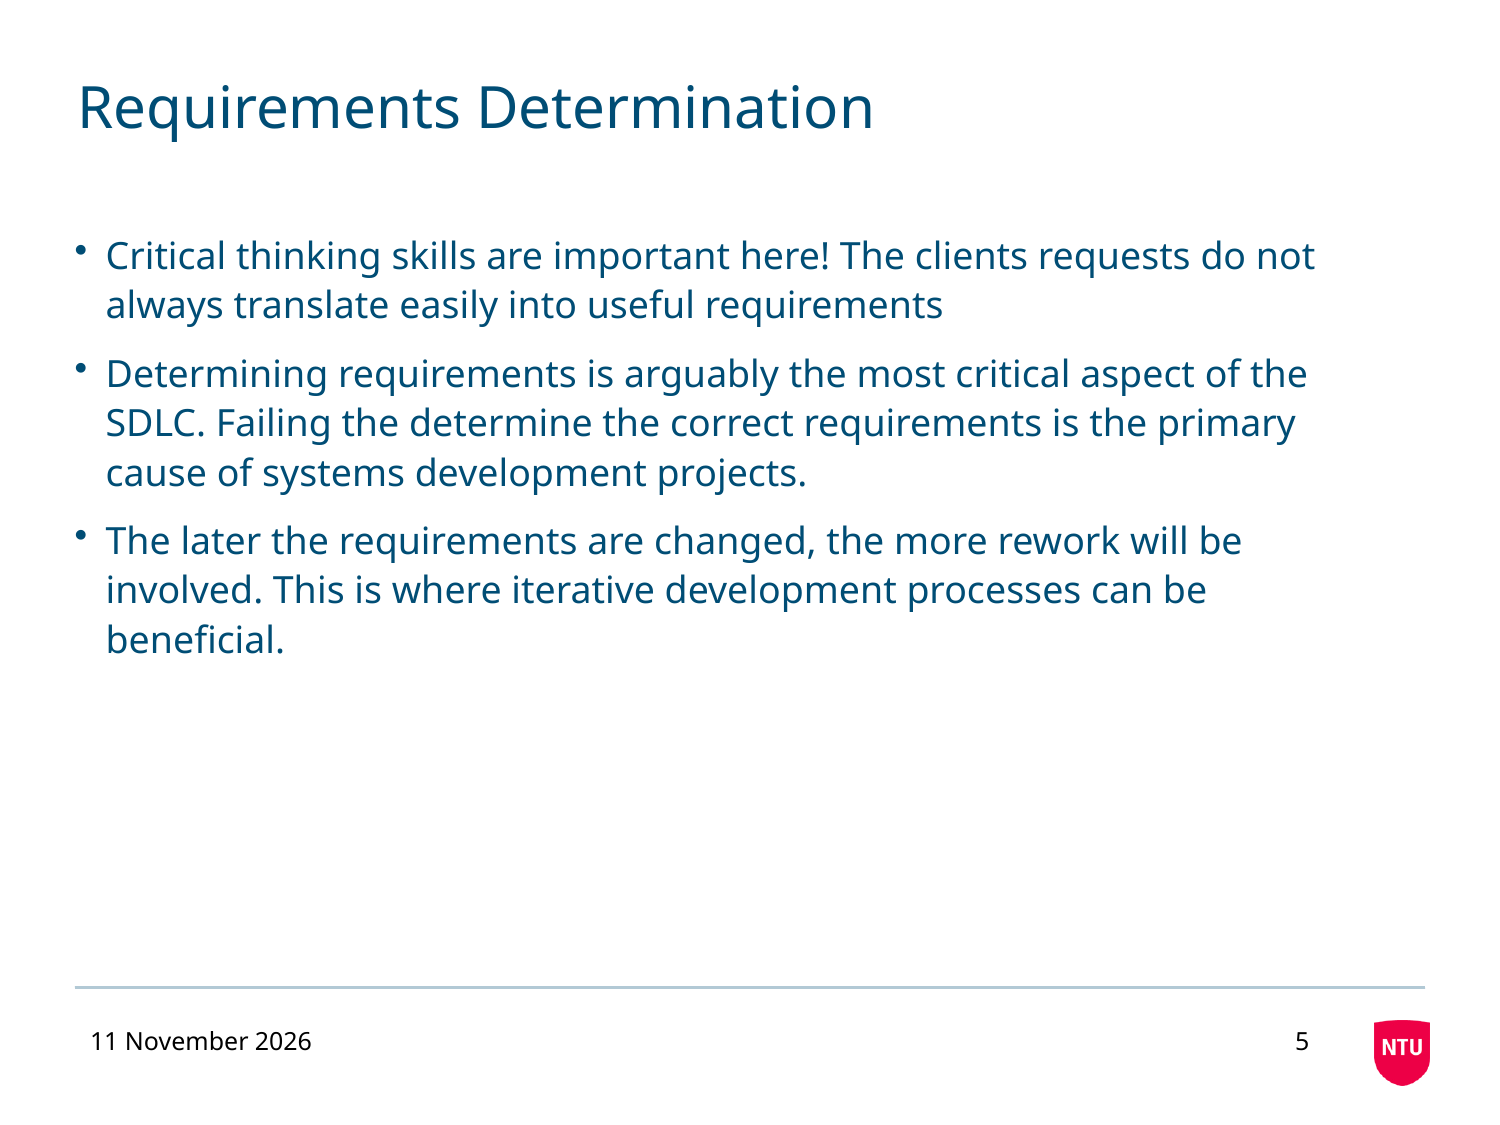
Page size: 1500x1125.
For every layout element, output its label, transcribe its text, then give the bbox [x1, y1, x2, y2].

slide_number 5 [974, 1017, 1325, 1097]
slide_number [75, 1017, 425, 1097]
list Critical thinking skills are important here! The clients requests do not always translate easily into useful requirements Determining requirements is arguably the most critical aspect of the SDLC. Failing the determine the correct requirements is the primary cause of systems development projects. The later the requirements are changed, the more rework will be involved. This is where iterative development processes can be beneficial. [59, 219, 1412, 749]
picture [1374, 1020, 1430, 1086]
title Requirements Determination [62, 62, 1425, 238]
